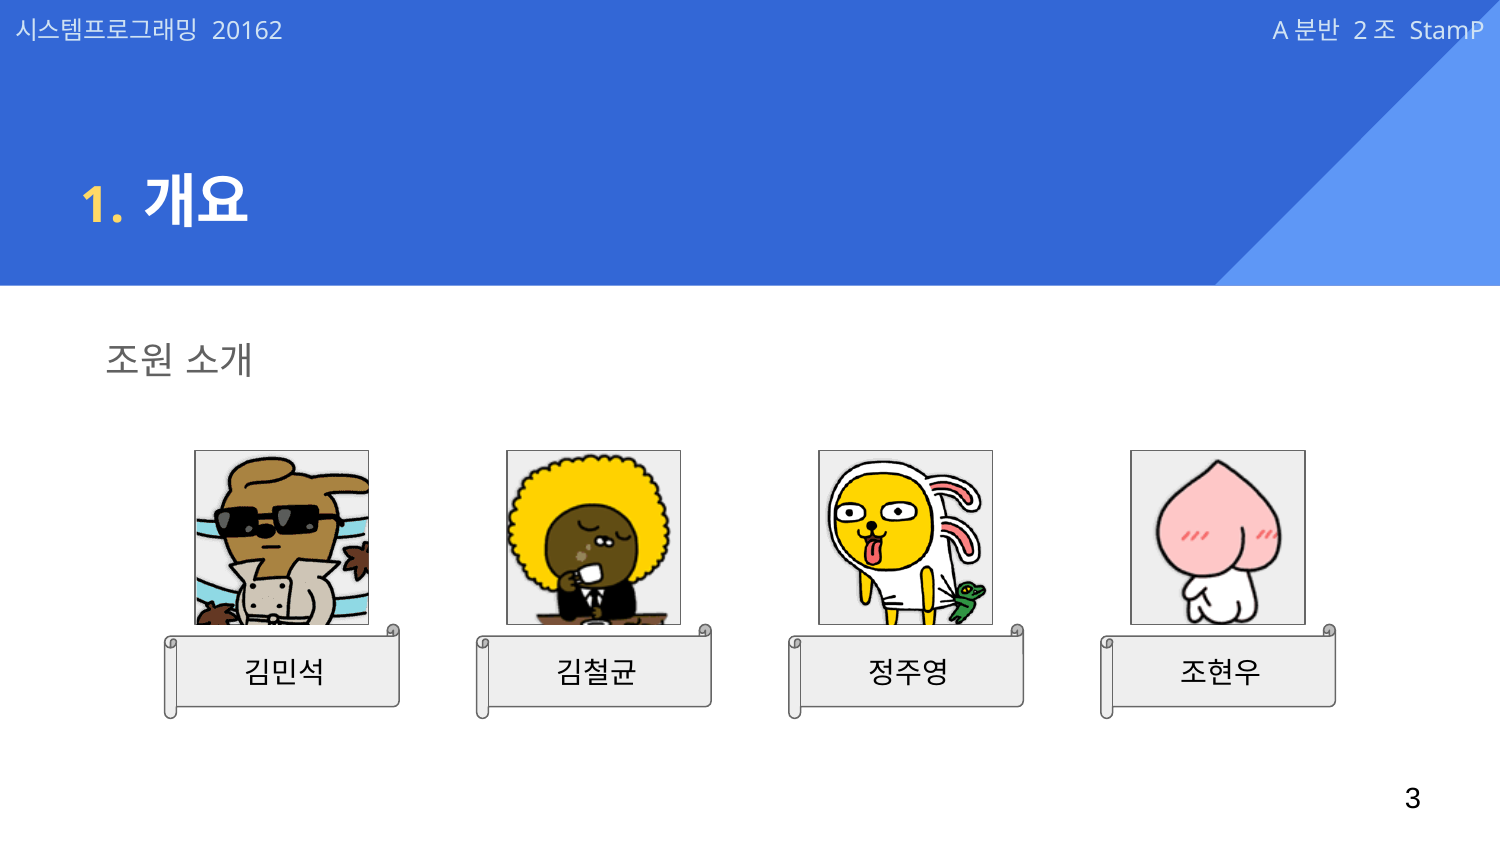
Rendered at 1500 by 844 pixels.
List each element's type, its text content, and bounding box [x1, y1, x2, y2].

picture [1130, 444, 1305, 625]
list 조원 소개 [53, 315, 1447, 775]
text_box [1100, 450, 1336, 719]
picture [507, 450, 682, 625]
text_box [476, 450, 712, 719]
title 개요 [53, 76, 914, 250]
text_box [788, 450, 1024, 719]
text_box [164, 450, 400, 719]
slide_number ‹#› [1389, 764, 1480, 830]
picture [196, 450, 369, 625]
picture [819, 450, 992, 625]
